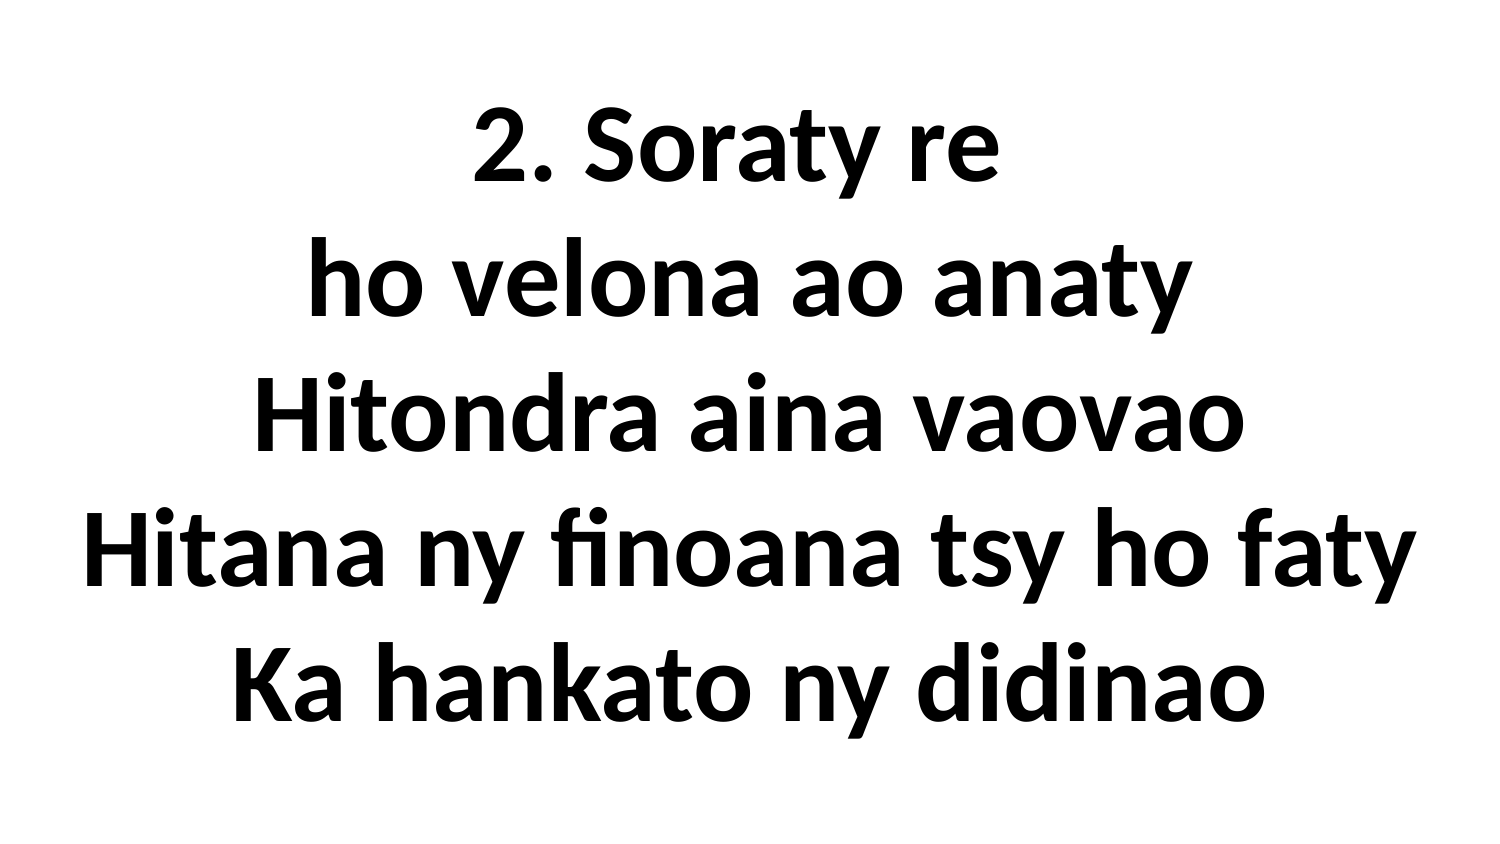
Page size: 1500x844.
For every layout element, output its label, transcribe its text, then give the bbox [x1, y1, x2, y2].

text_box 2. Soraty re ho velona ao anaty Hitondra aina vaovao Hitana ny finoana tsy ho faty Ka hankato ny didinao [0, 61, 1500, 752]
